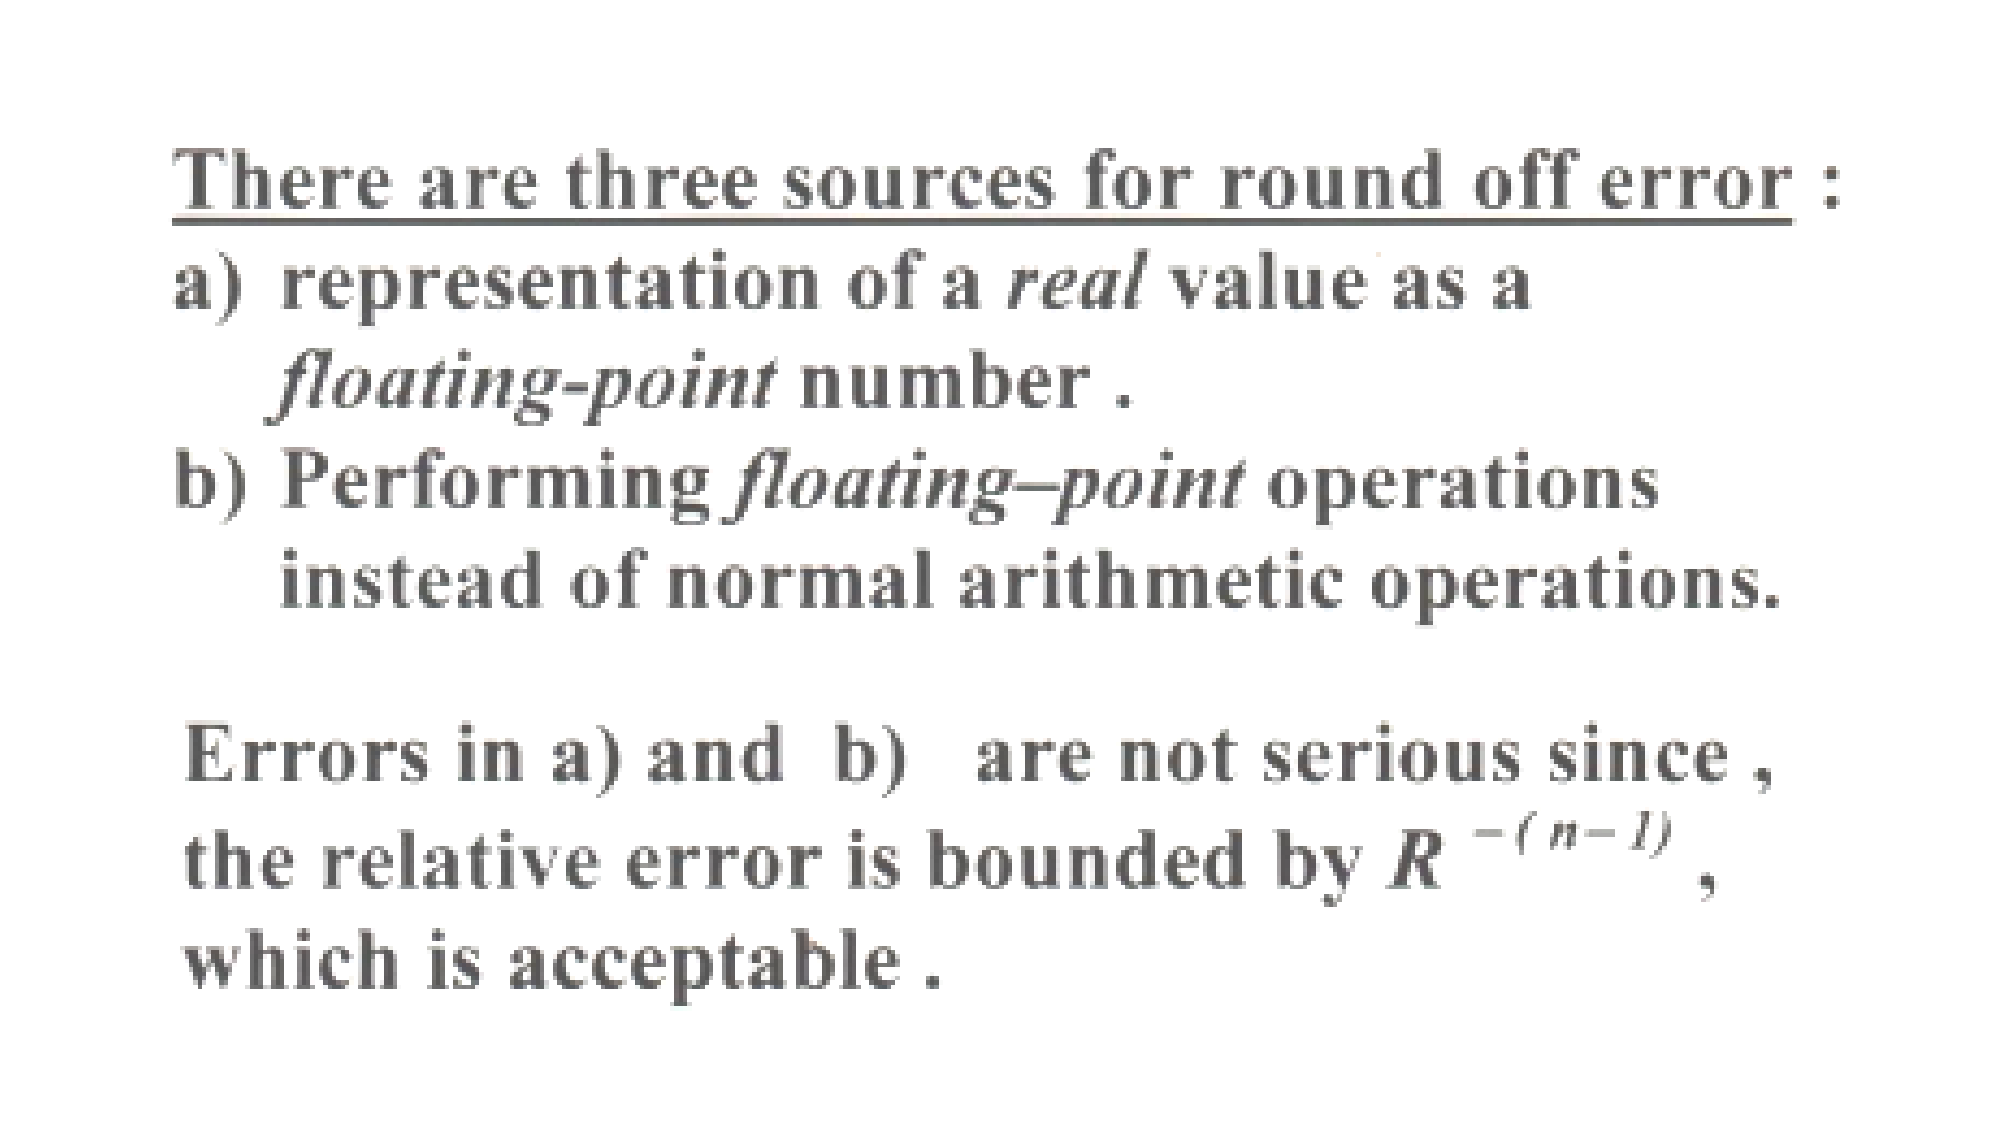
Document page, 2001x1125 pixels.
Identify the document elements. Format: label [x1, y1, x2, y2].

picture [167, 127, 1862, 1011]
